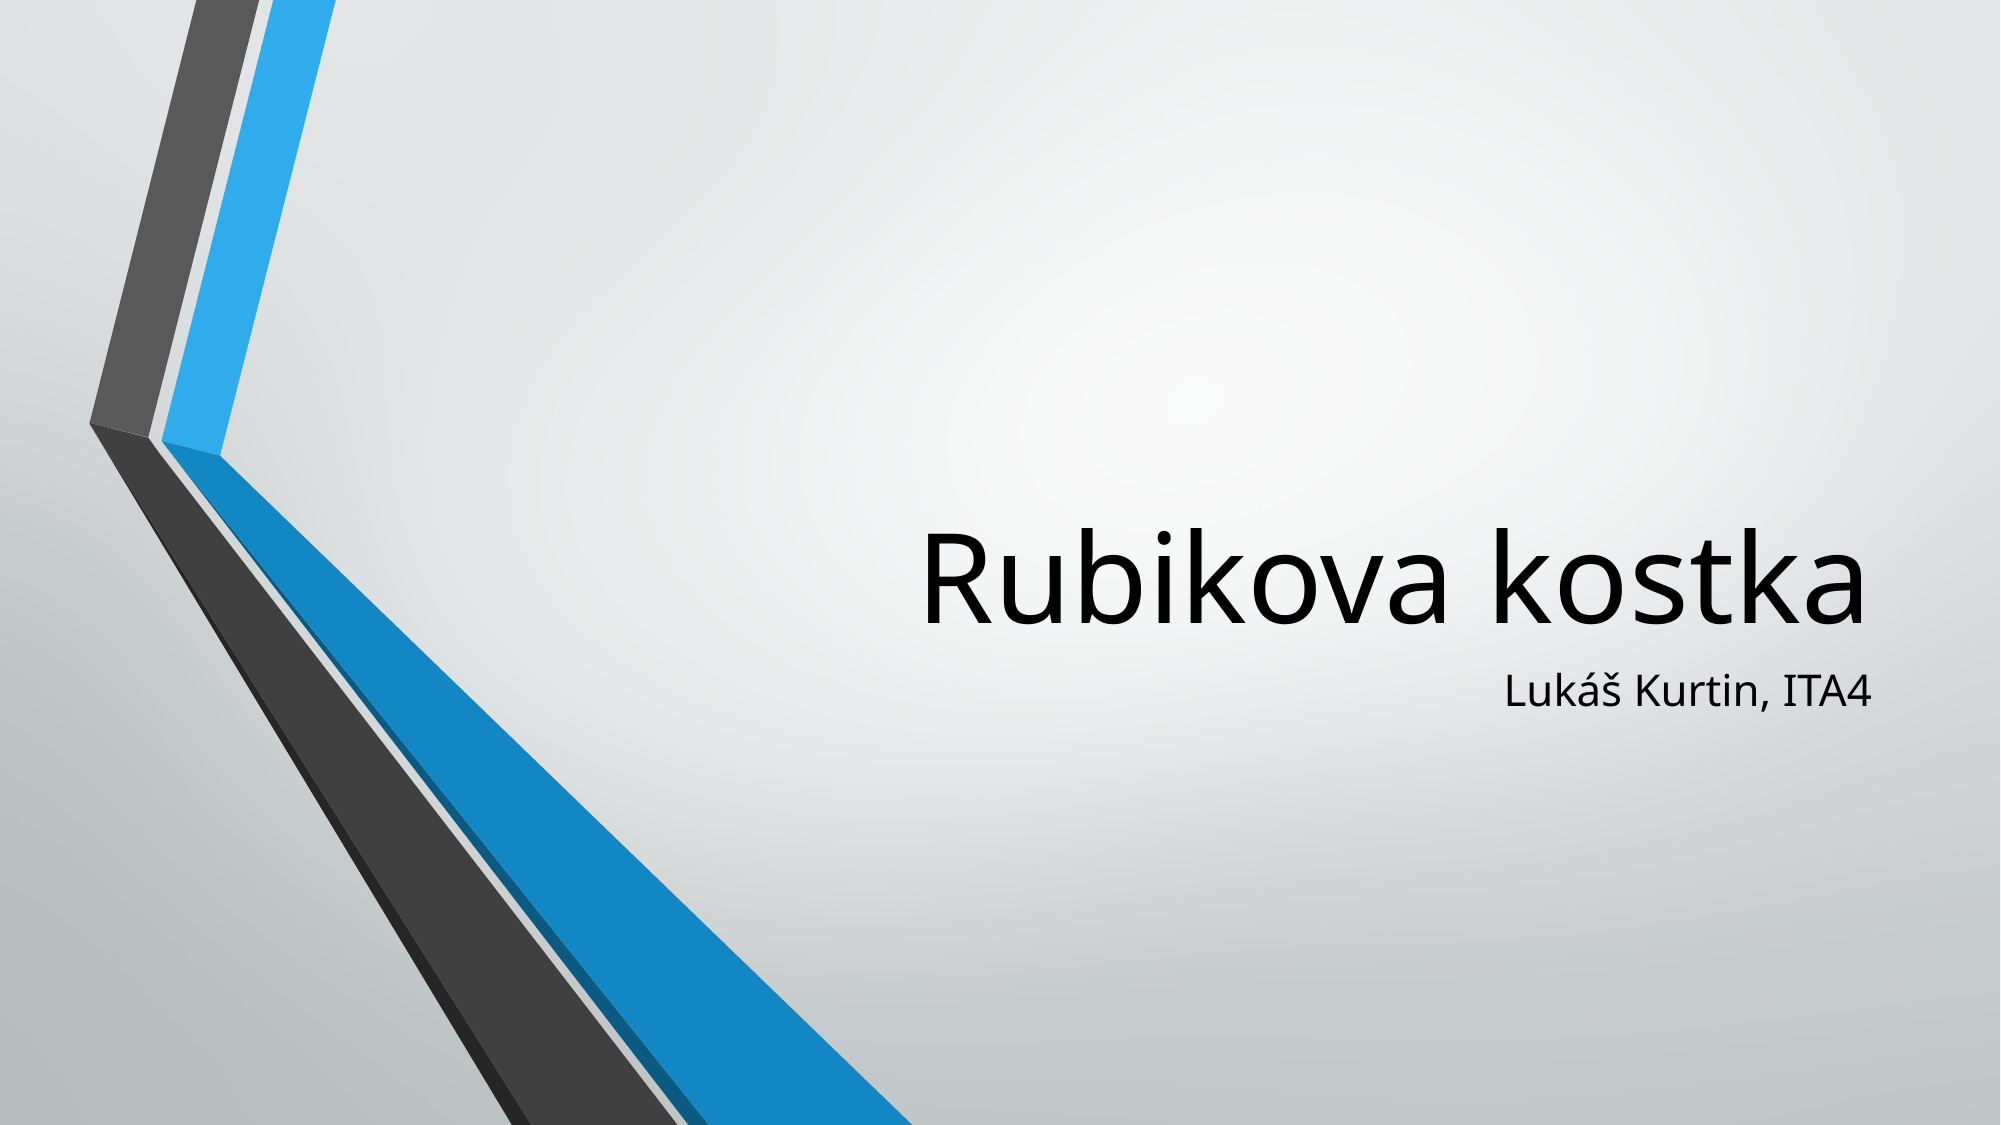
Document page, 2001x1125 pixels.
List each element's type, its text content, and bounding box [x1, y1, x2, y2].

title Rubikova kostka [480, 226, 1887, 656]
subtitle Lukáš Kurtin, ITA4 [740, 655, 1887, 884]
